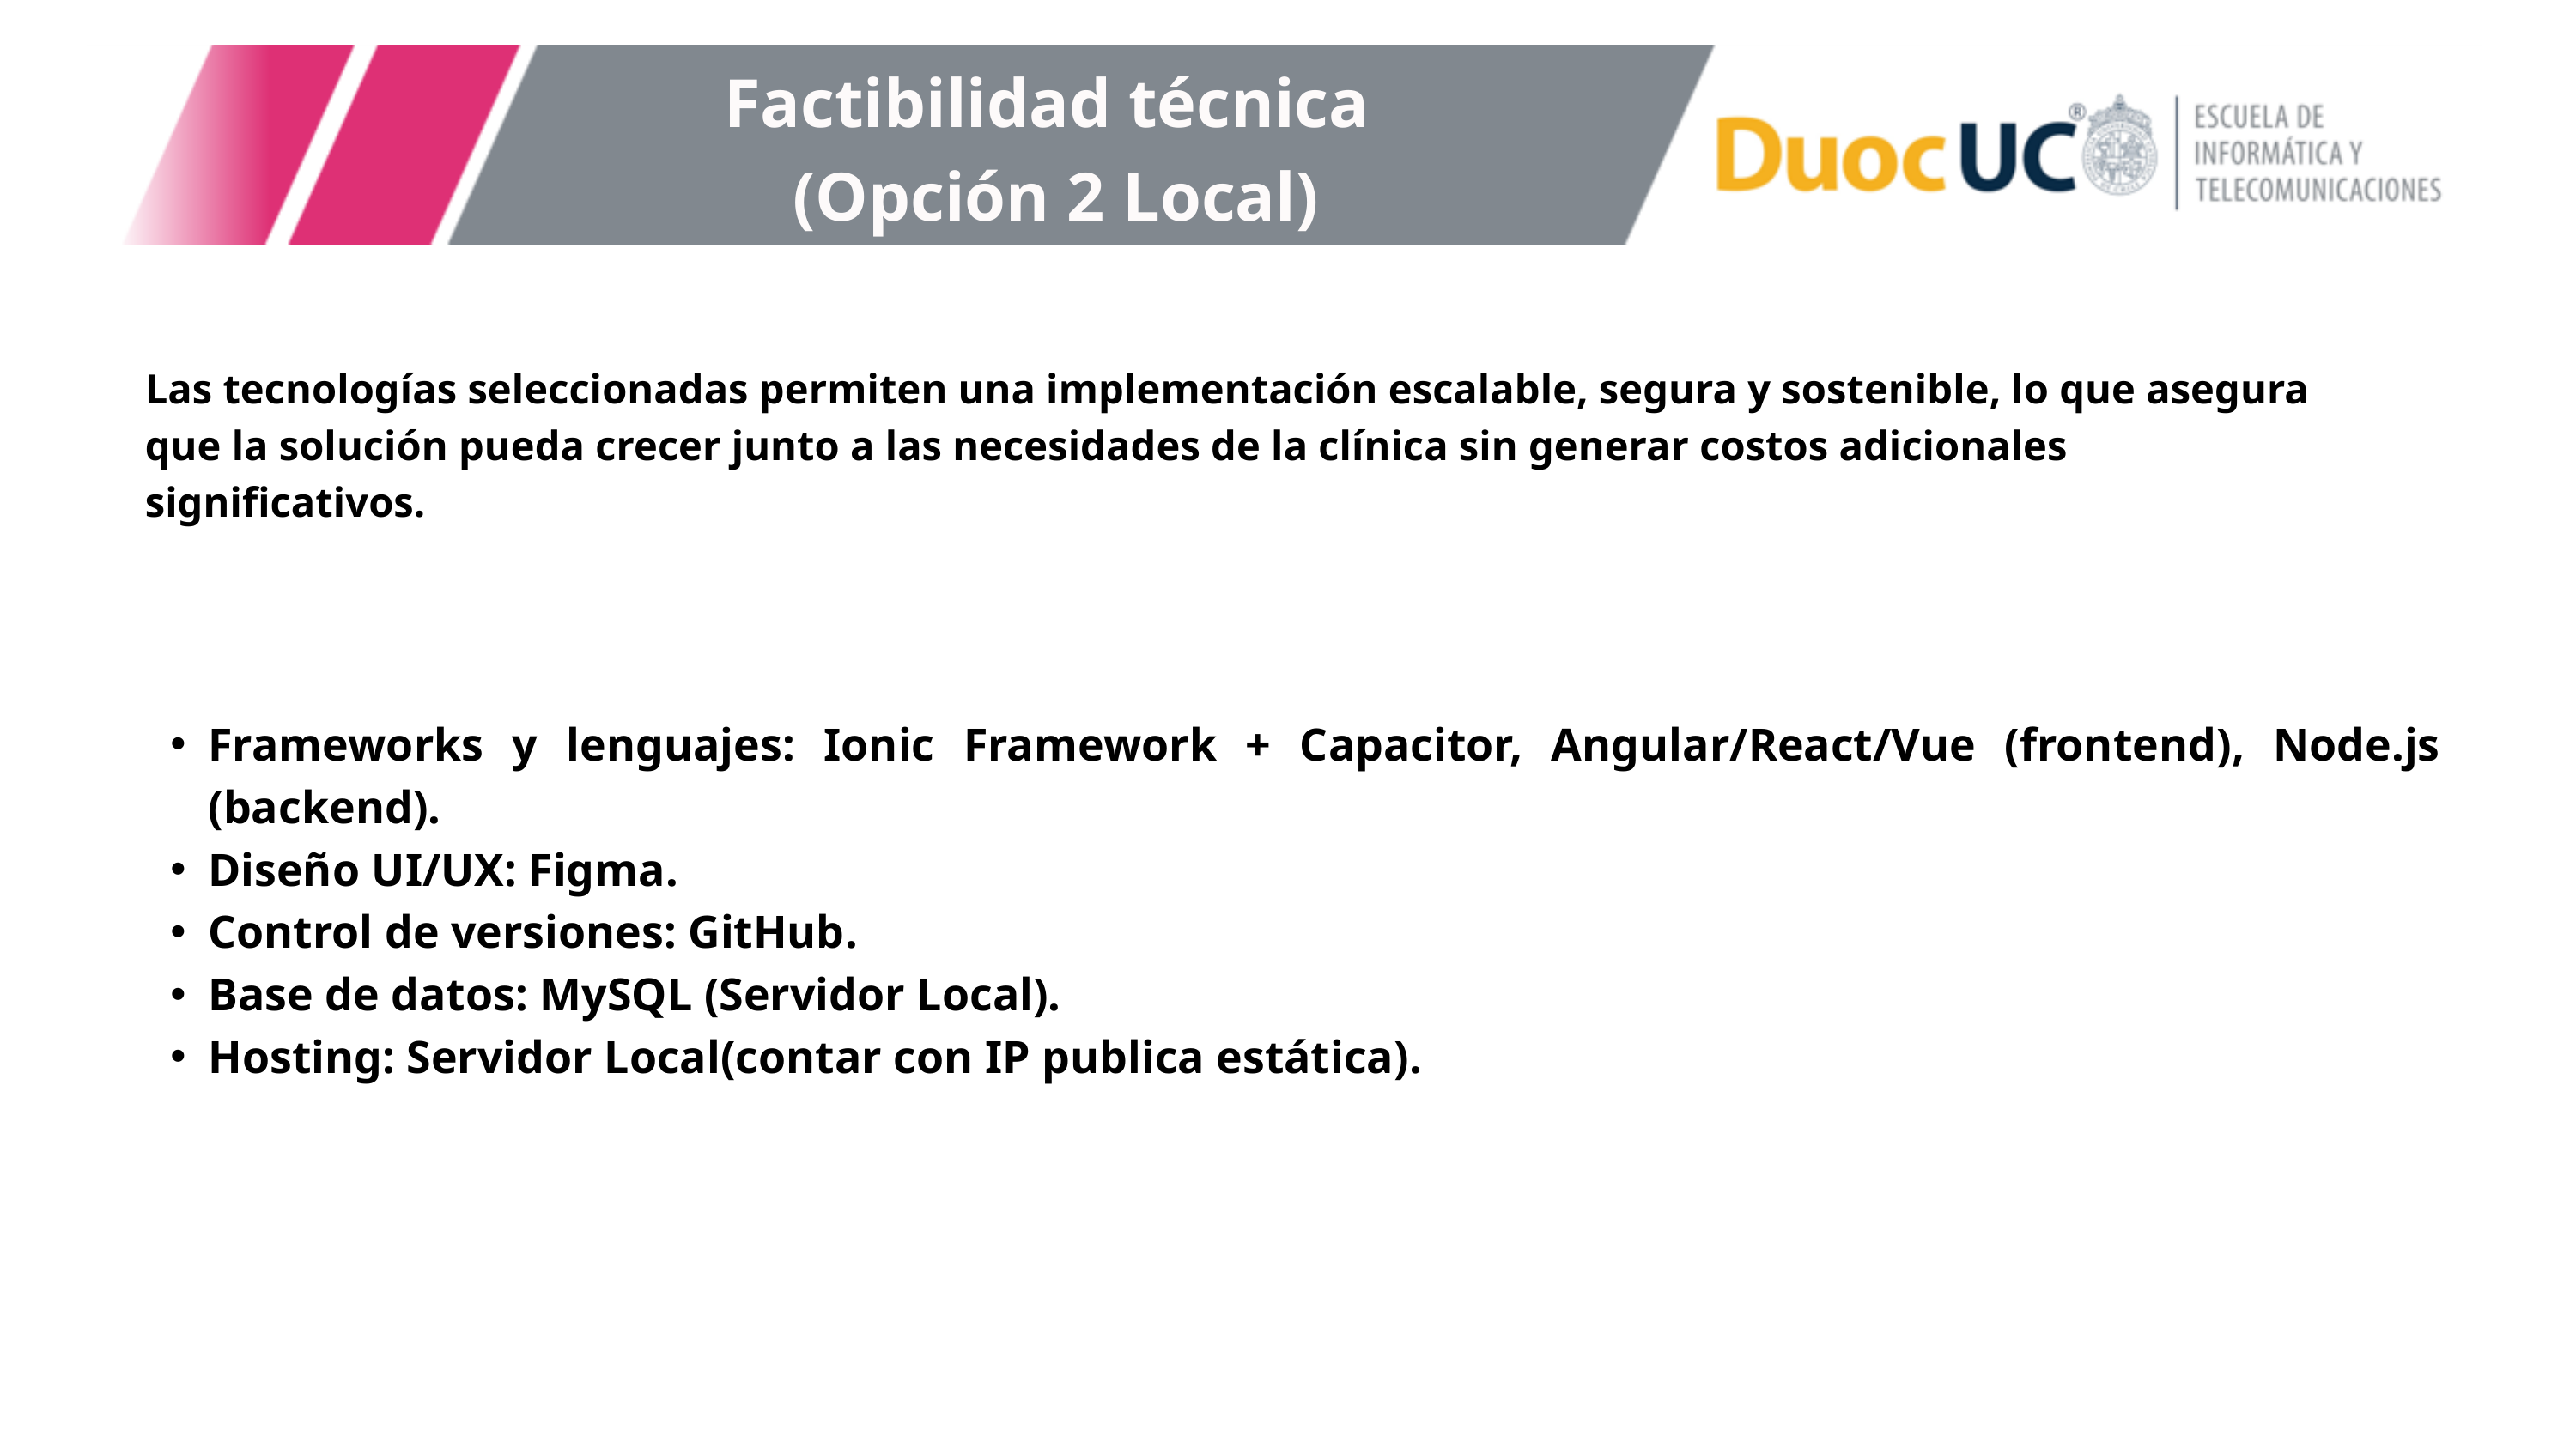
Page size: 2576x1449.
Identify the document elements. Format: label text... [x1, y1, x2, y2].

text_box Frameworks y lenguajes: Ionic Framework + Capacitor, Angular/React/Vue (frontend), Node.js (backend). Diseño UI/UX: Figma. Control de versiones: GitHub. Base de datos: MySQL (Servidor Local). Hosting: Servidor Local(contar con IP publica estática). [132, 645, 2444, 1083]
text_box Factibilidad técnica (Opción 2 Local) [558, 48, 1553, 234]
text_box [87, 45, 2482, 245]
text_box Las tecnologías seleccionadas permiten una implementación escalable, segura y sostenible, lo que asegura que la solución pueda crecer junto a las necesidades de la clínica sin generar costos adicionales significativos. [144, 355, 2354, 525]
